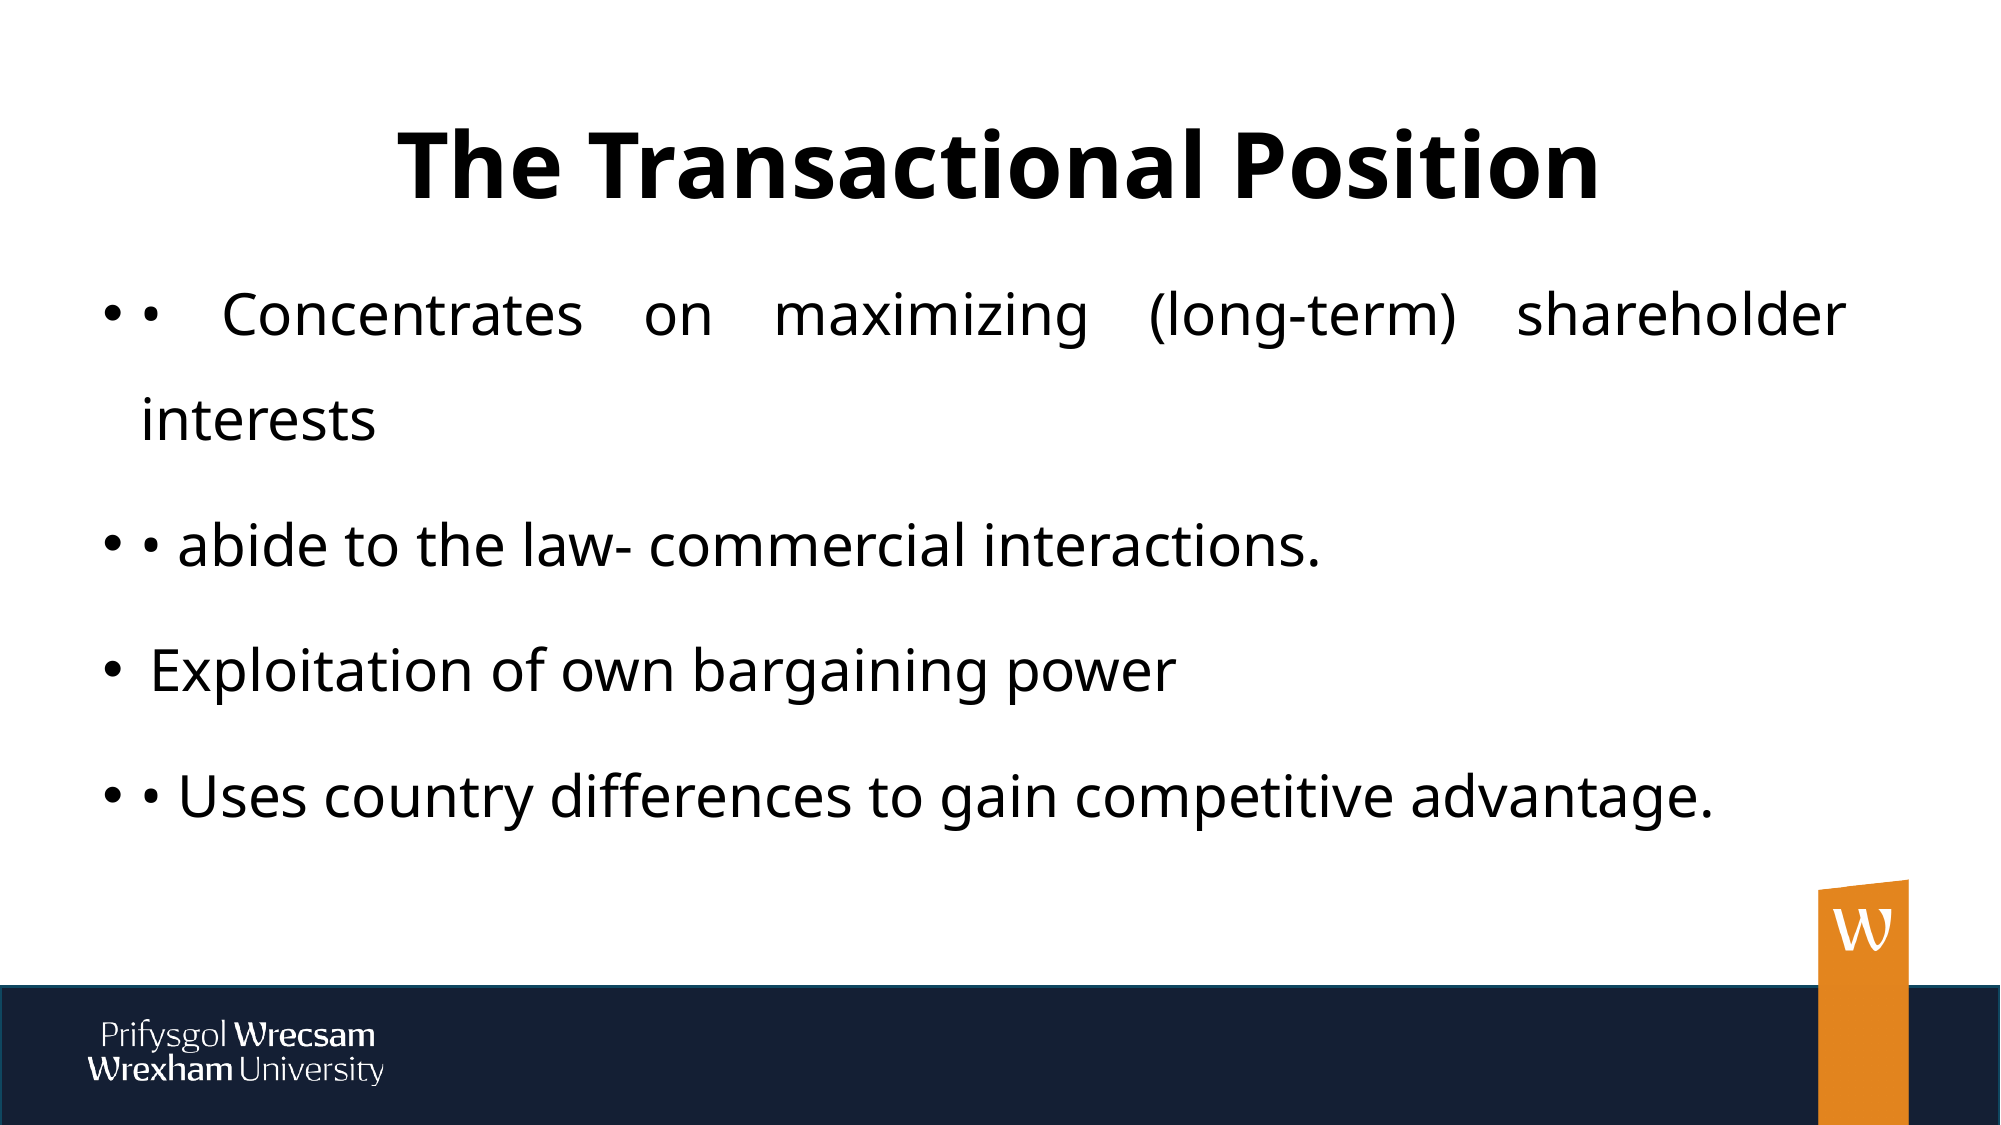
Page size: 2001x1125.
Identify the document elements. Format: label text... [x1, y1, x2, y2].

picture [1817, 879, 1909, 1125]
picture [87, 1019, 384, 1086]
text_box [0, 985, 1817, 1125]
title The Transactional Position [137, 59, 1863, 234]
text_box [1909, 985, 2000, 1125]
list • Concentrates on maximizing (long-term) shareholder interests • abide to the law- commercial interactions. Exploitation of own bargaining power • Uses country differences to gain competitive advantage. [87, 234, 1863, 985]
